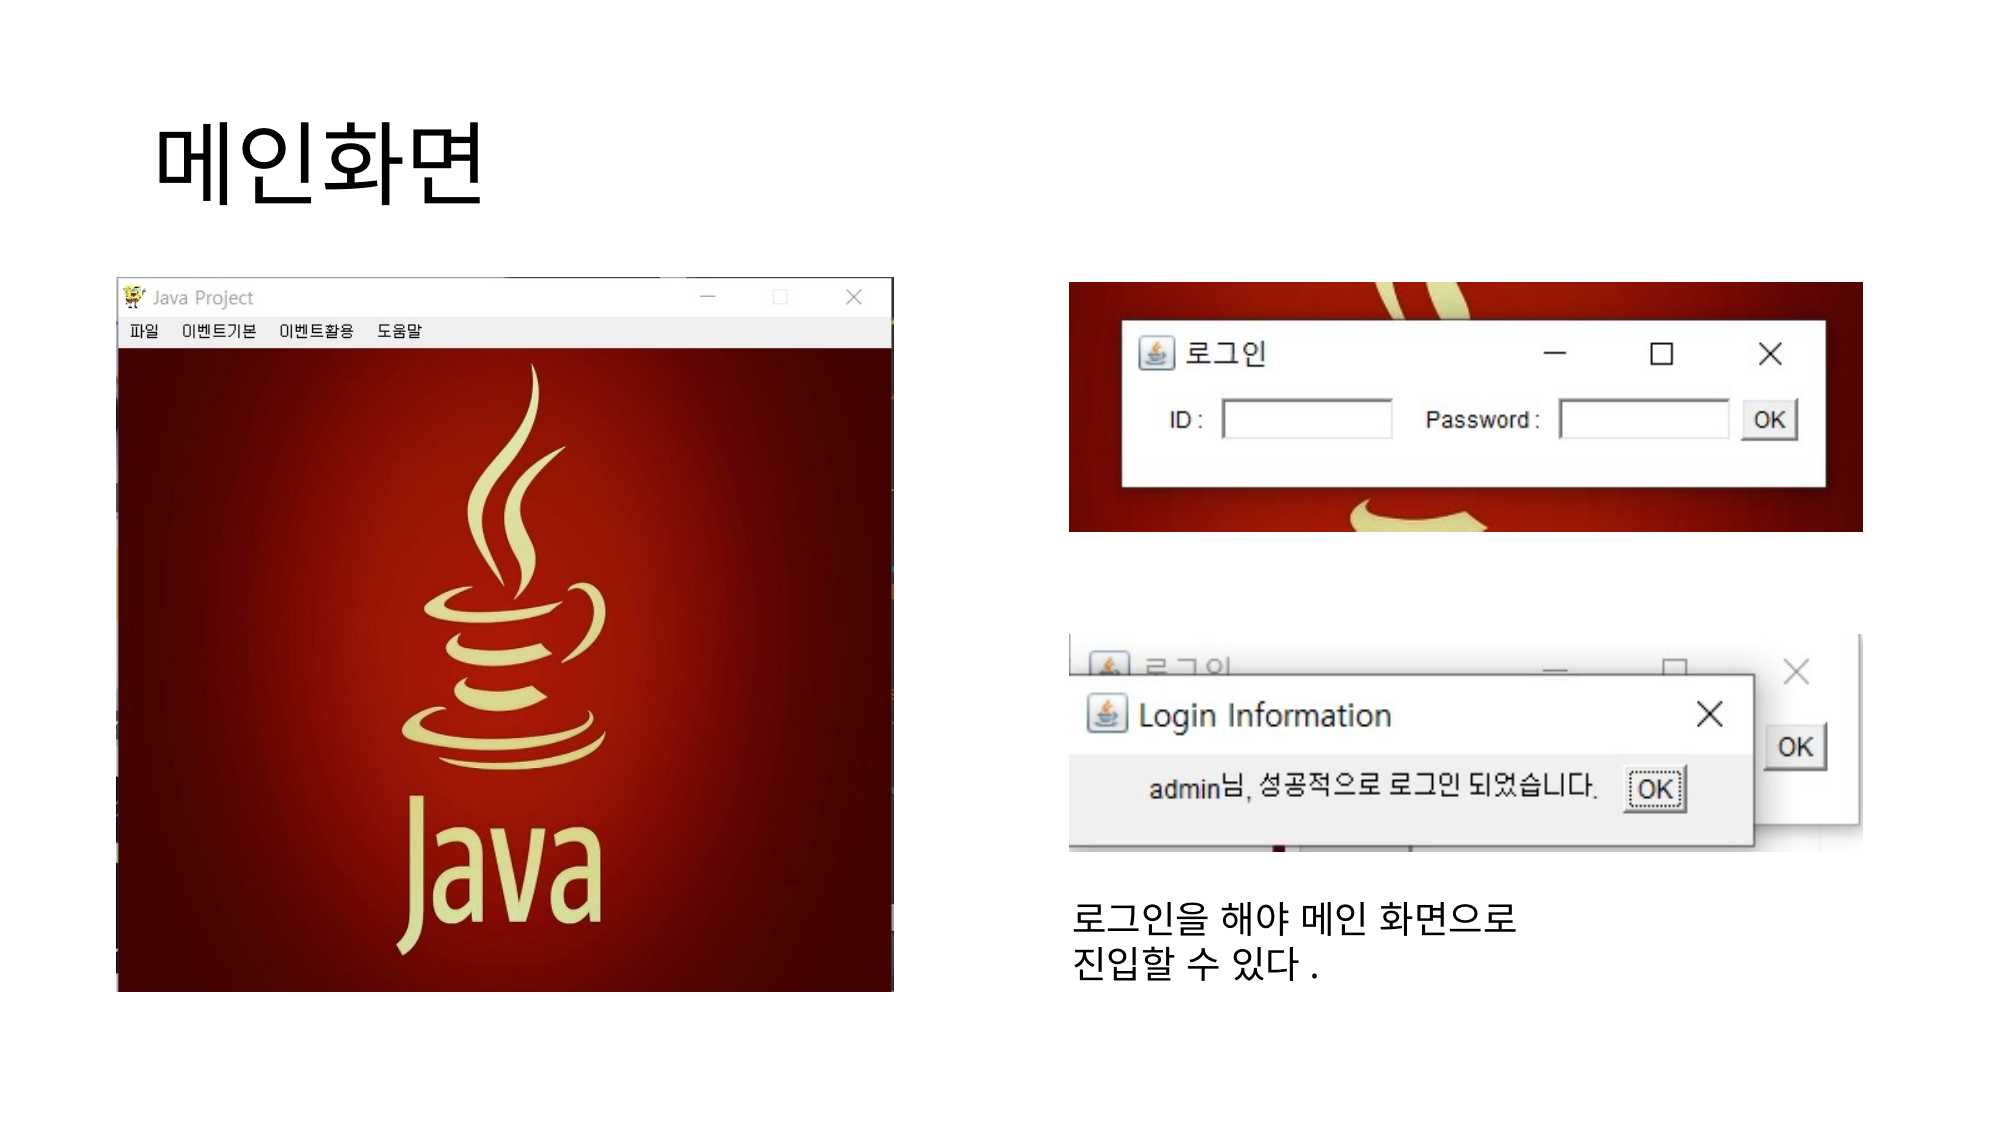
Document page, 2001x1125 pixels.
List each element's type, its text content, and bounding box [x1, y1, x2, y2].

title 메인화면 [137, 59, 1863, 278]
picture [1069, 634, 1863, 852]
text_box 로그인을 해야 메인 화면으로 진입할 수 있다. [1057, 888, 1582, 993]
picture [1069, 282, 1863, 532]
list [116, 277, 894, 992]
